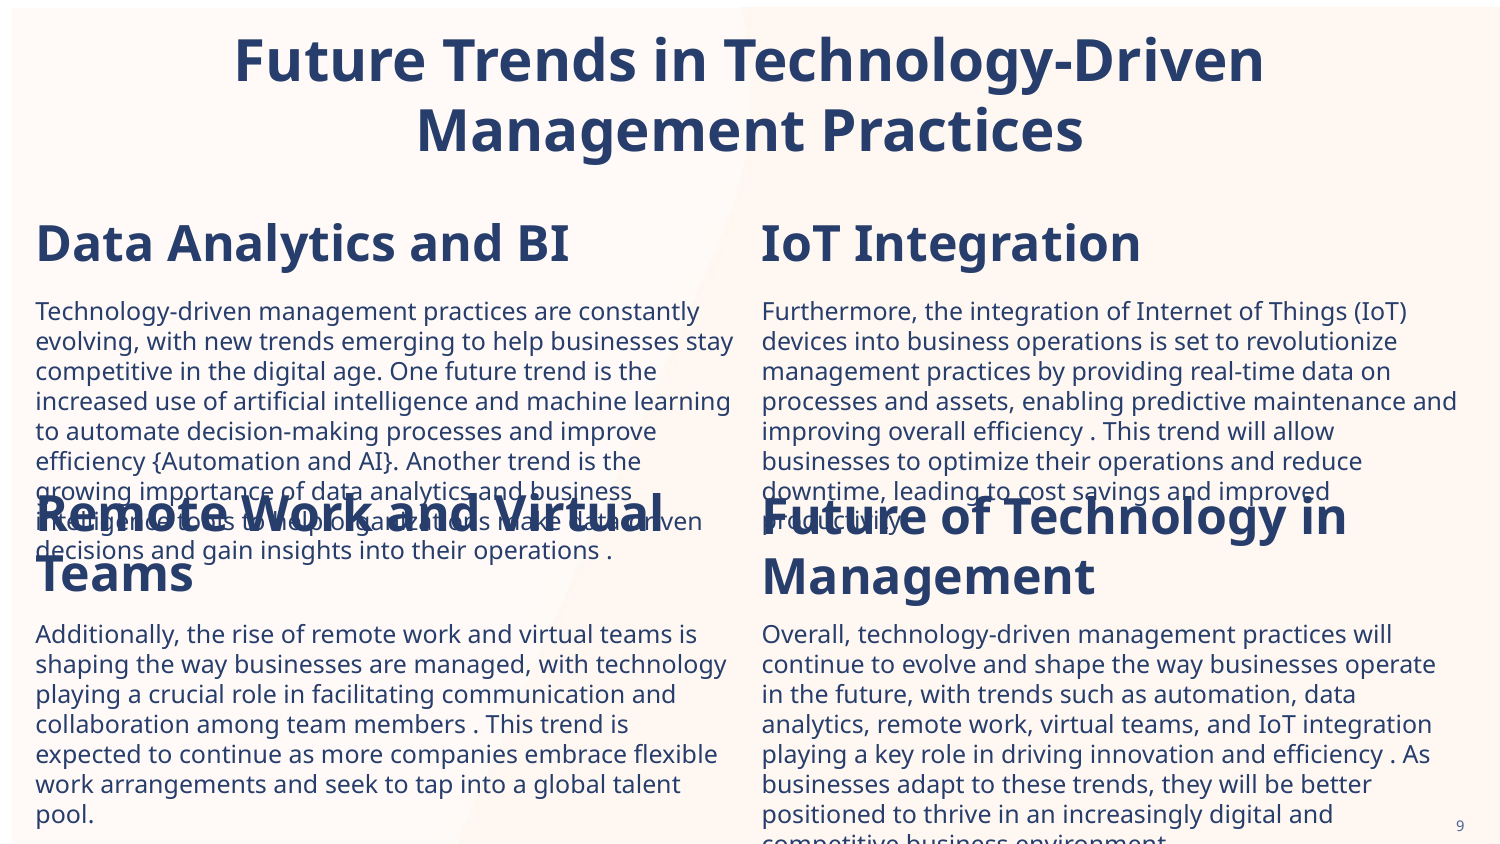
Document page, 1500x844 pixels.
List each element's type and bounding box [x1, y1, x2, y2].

text_box [35, 540, 739, 801]
text_box [11, 7, 1500, 844]
text_box [761, 483, 1465, 832]
text_box [761, 210, 1465, 478]
text_box [35, 210, 739, 538]
